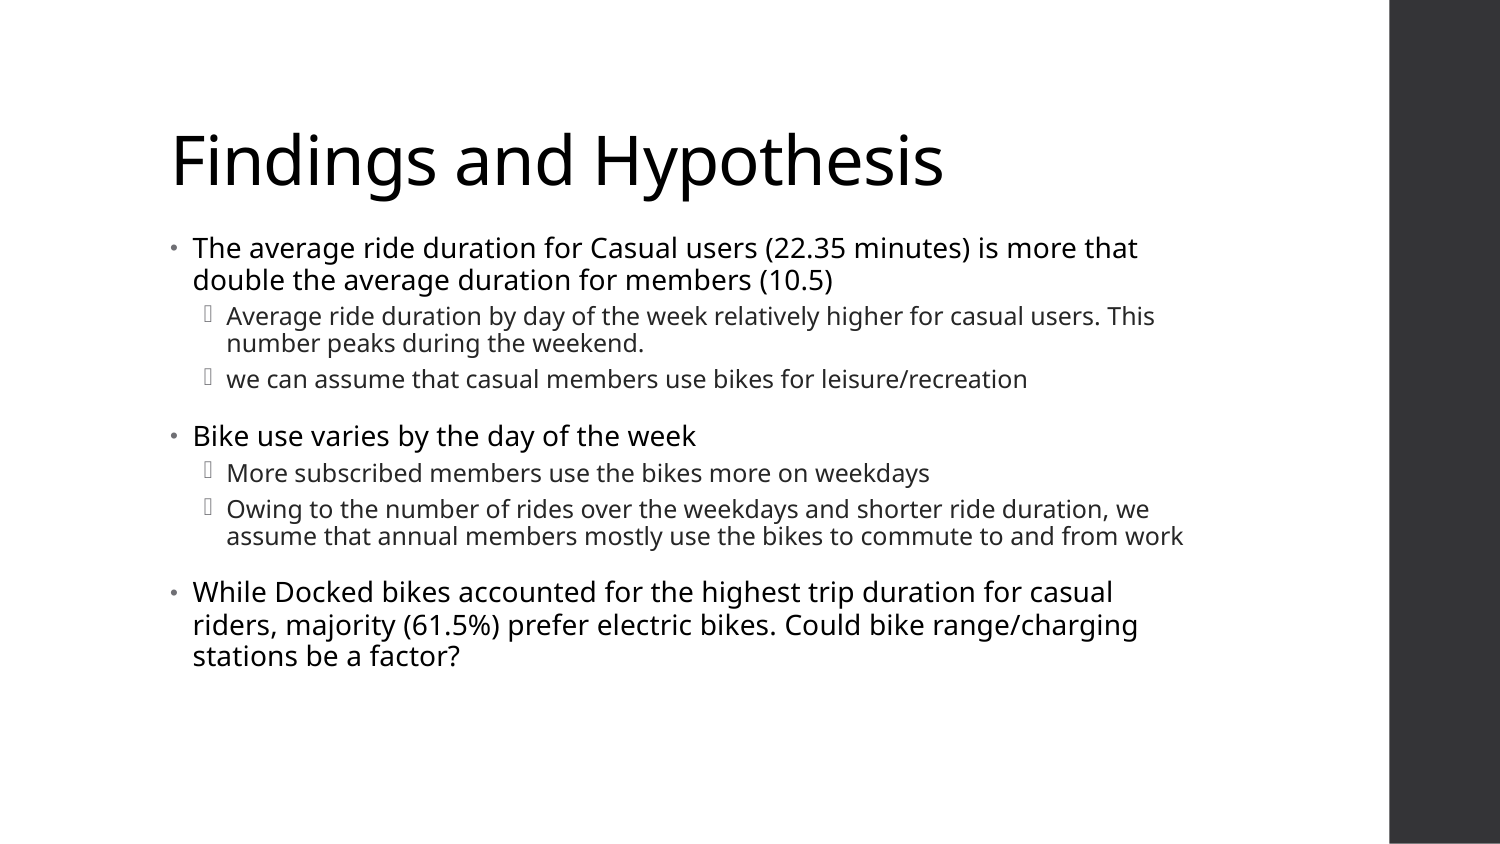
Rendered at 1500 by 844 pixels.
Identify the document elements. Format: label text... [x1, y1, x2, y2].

list The average ride duration for Casual users (22.35 minutes) is more that double the average duration for members (10.5) Average ride duration by day of the week relatively higher for casual users. This number peaks during the weekend. we can assume that casual members use bikes for leisure/recreation Bike use varies by the day of the week More subscribed members use the bikes more on weekdays Owing to the number of rides over the weekdays and shorter ride duration, we assume that annual members mostly use the bikes to commute to and from work While Docked bikes accounted for the highest trip duration for casual riders, majority (61.5%) prefer electric bikes. Could bike range/charging stations be a factor? [155, 225, 1213, 761]
title Findings and Hypothesis [155, 45, 1348, 209]
